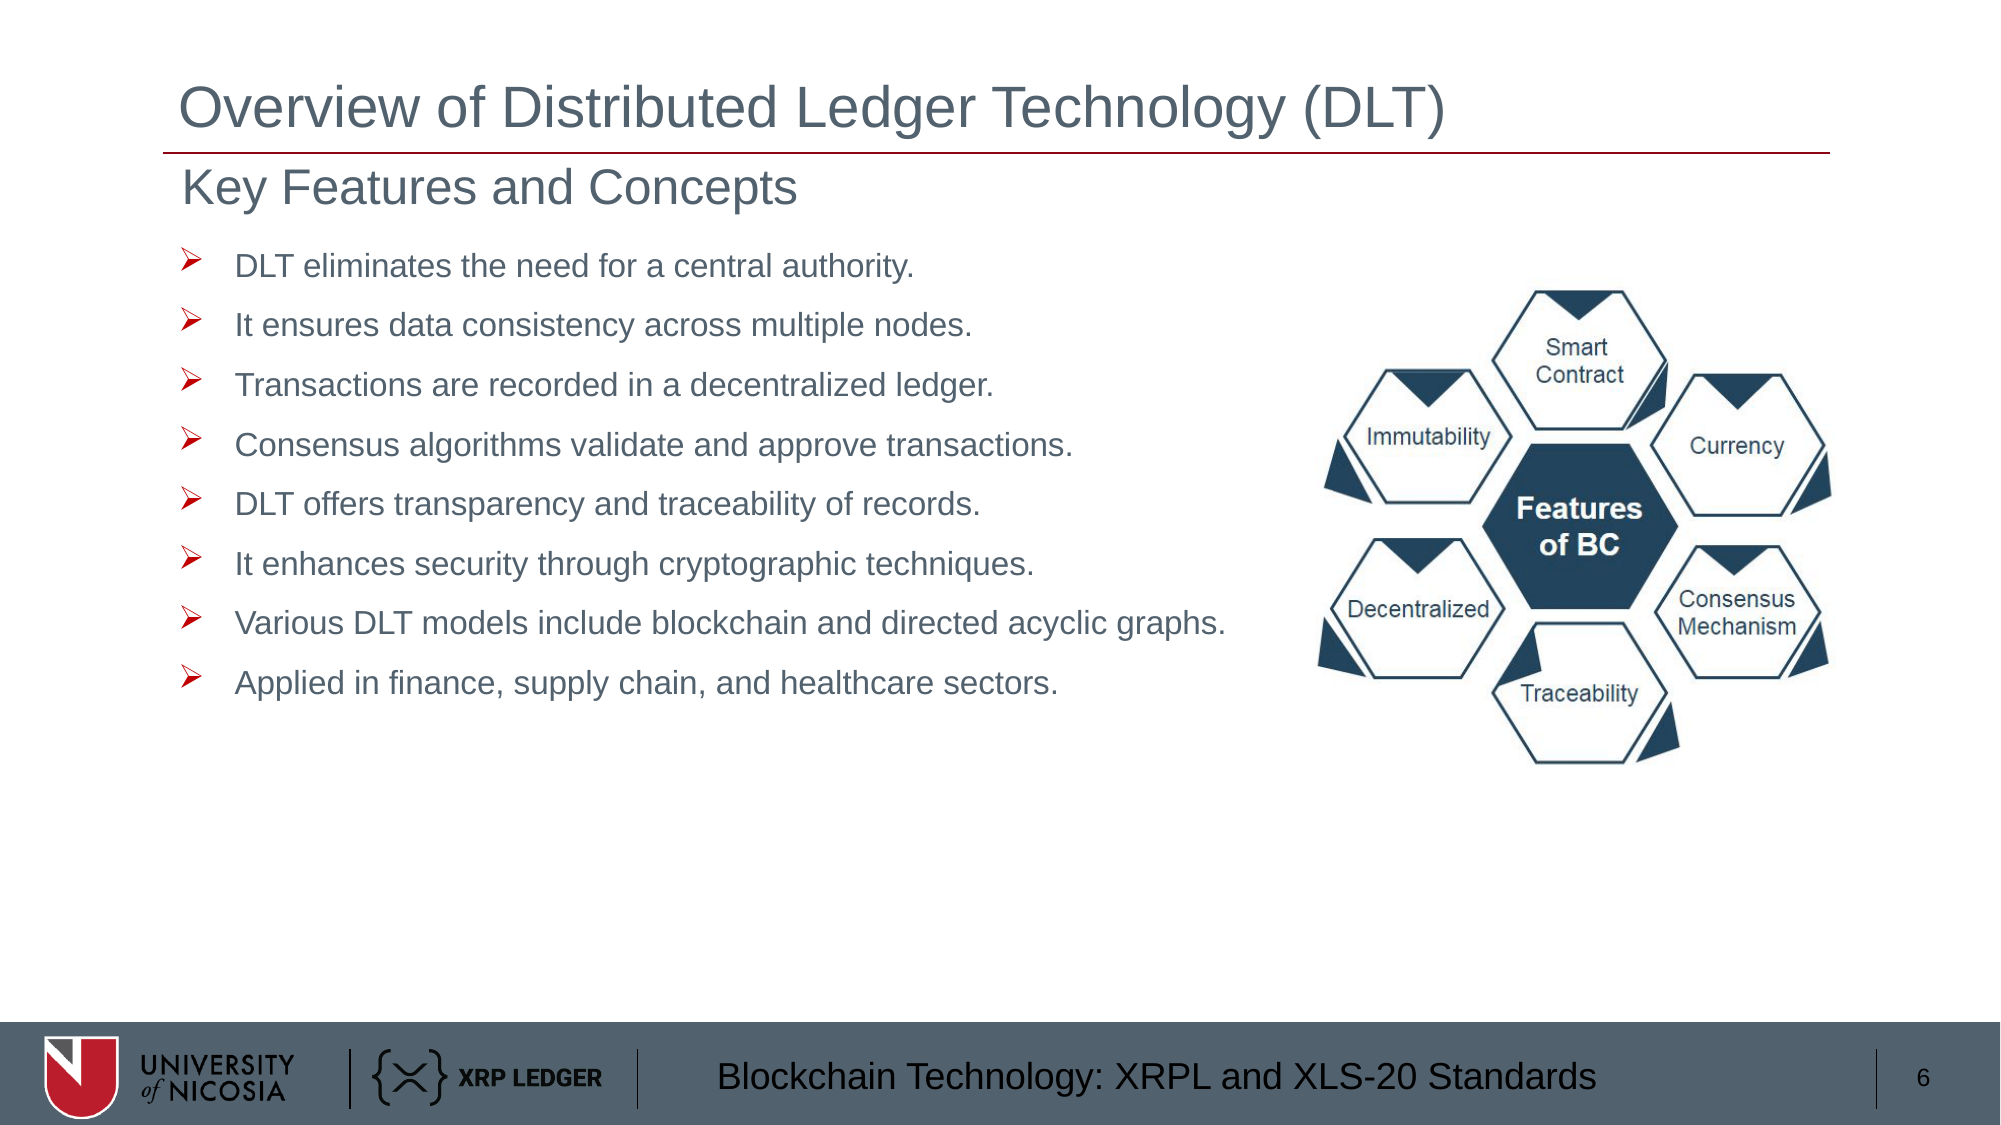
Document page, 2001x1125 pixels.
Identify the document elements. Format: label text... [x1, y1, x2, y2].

text_box Key Features and Concepts [179, 153, 950, 216]
slide_number 6 [1910, 1061, 1951, 1125]
picture [371, 1048, 603, 1107]
picture [1266, 262, 1925, 801]
text_box DLT eliminates the need for a central authority. It ensures data consistency across multiple nodes. Transactions are recorded in a decentralized ledger. Consensus algorithms validate and approve transactions. DLT offers transparency and traceability of records. It enhances security through cryptographic techniques. Various DLT models include blockchain and directed acyclic graphs. Applied in finance, supply chain, and healthcare sectors. [176, 252, 1775, 701]
title Overview of Distributed Ledger Technology (DLT) [176, 67, 1713, 252]
picture [31, 1012, 307, 1125]
